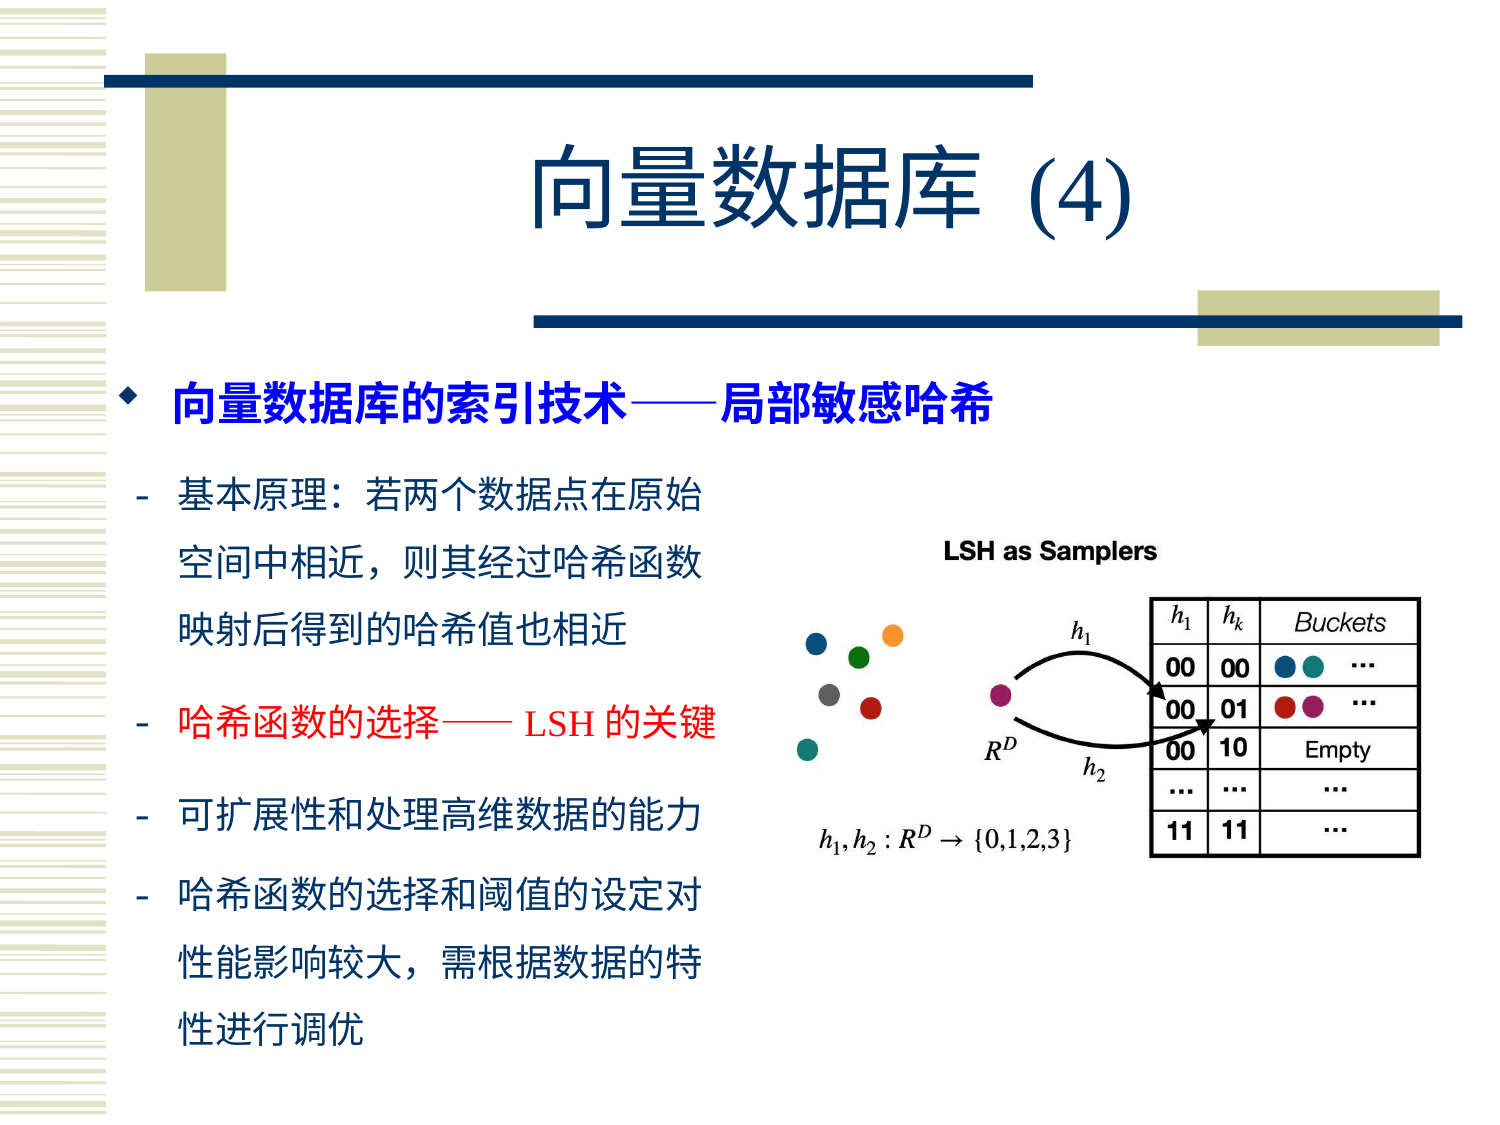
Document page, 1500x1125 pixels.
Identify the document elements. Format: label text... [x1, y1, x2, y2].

text_box 基本原理：若两个数据点在原始空间中相近，则其经过哈希函数映射后得到的哈希值也相近 哈希函数的选择——LSH的关键 可扩展性和处理高维数据的能力 哈希函数的选择和阈值的设定对性能影响较大，需根据数据的特性进行调优 [41, 441, 750, 1059]
text_box 向量数据库的索引技术——局部敏感哈希 [100, 371, 1447, 443]
title 向量数据库 (4) [224, 99, 1436, 288]
picture [788, 523, 1439, 872]
